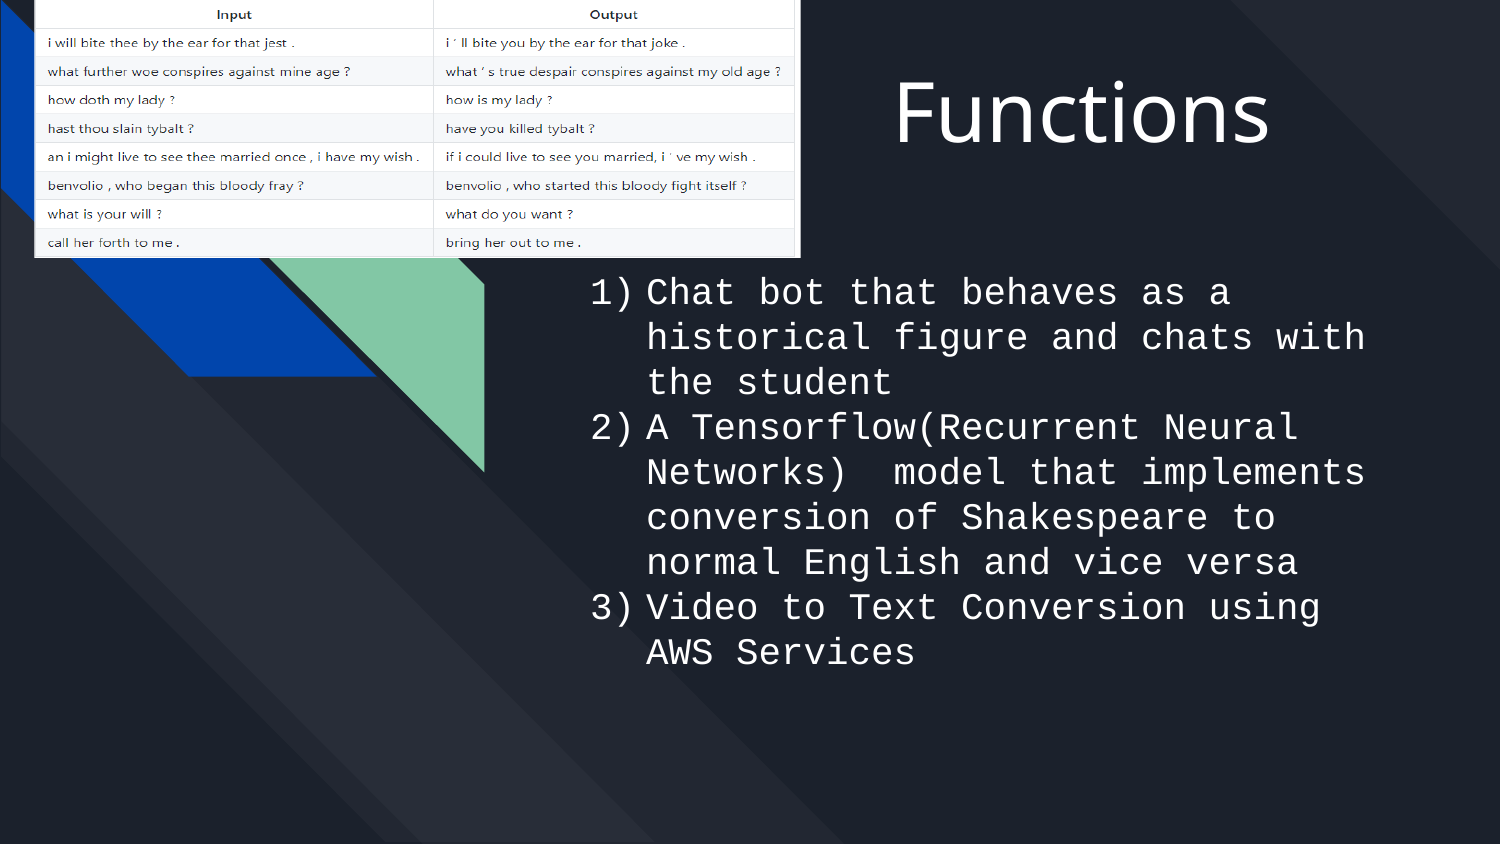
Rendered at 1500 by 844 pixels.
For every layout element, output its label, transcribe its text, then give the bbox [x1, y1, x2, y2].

subtitle Chat bot that behaves as a historical figure and chats with the student A Tensorflow(Recurrent Neural Networks) model that implements conversion of Shakespeare to normal English and vice versa Video to Text Conversion using AWS Services [556, 219, 1419, 743]
title Functions [877, 43, 1500, 303]
picture [34, 0, 801, 258]
